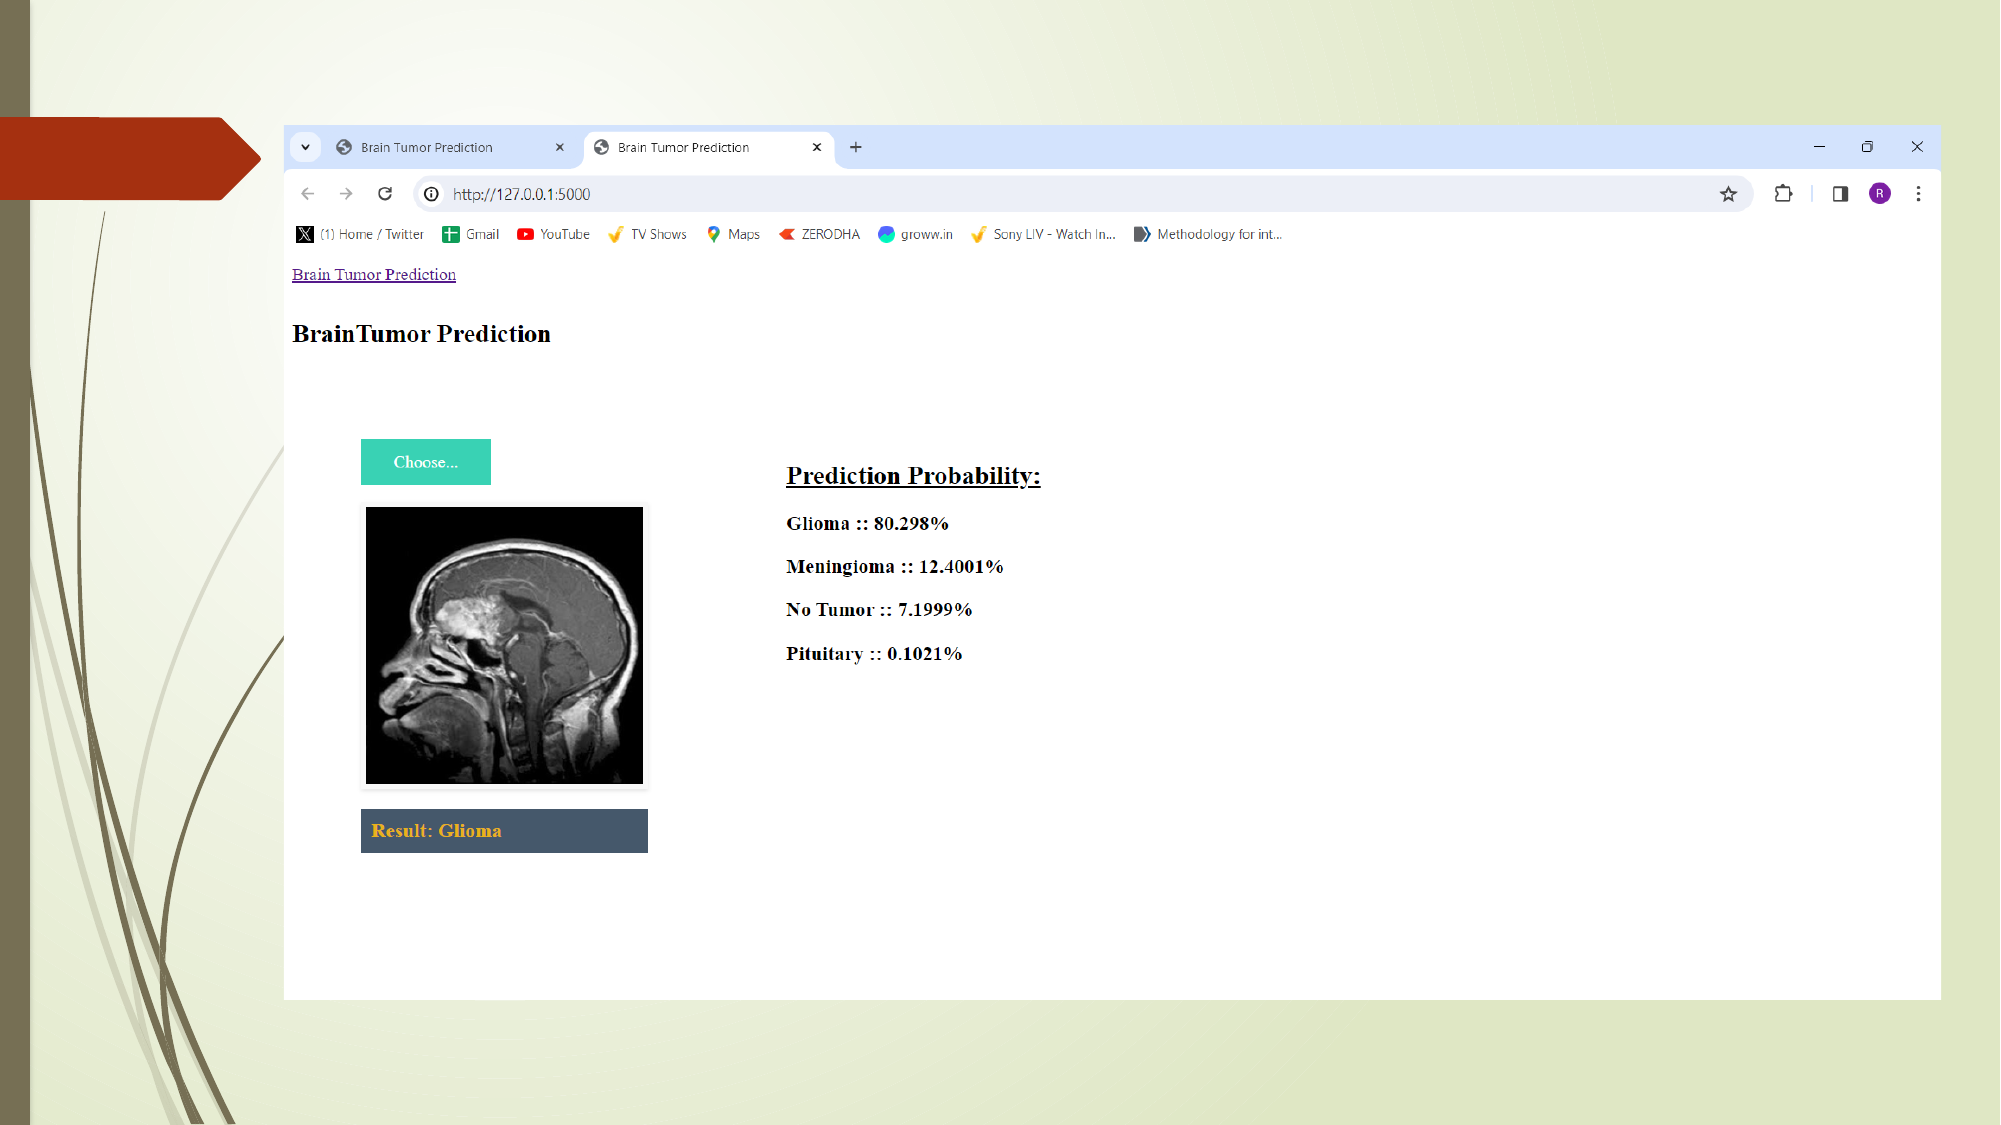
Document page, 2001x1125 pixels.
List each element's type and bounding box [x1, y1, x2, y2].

picture [283, 125, 1942, 1000]
